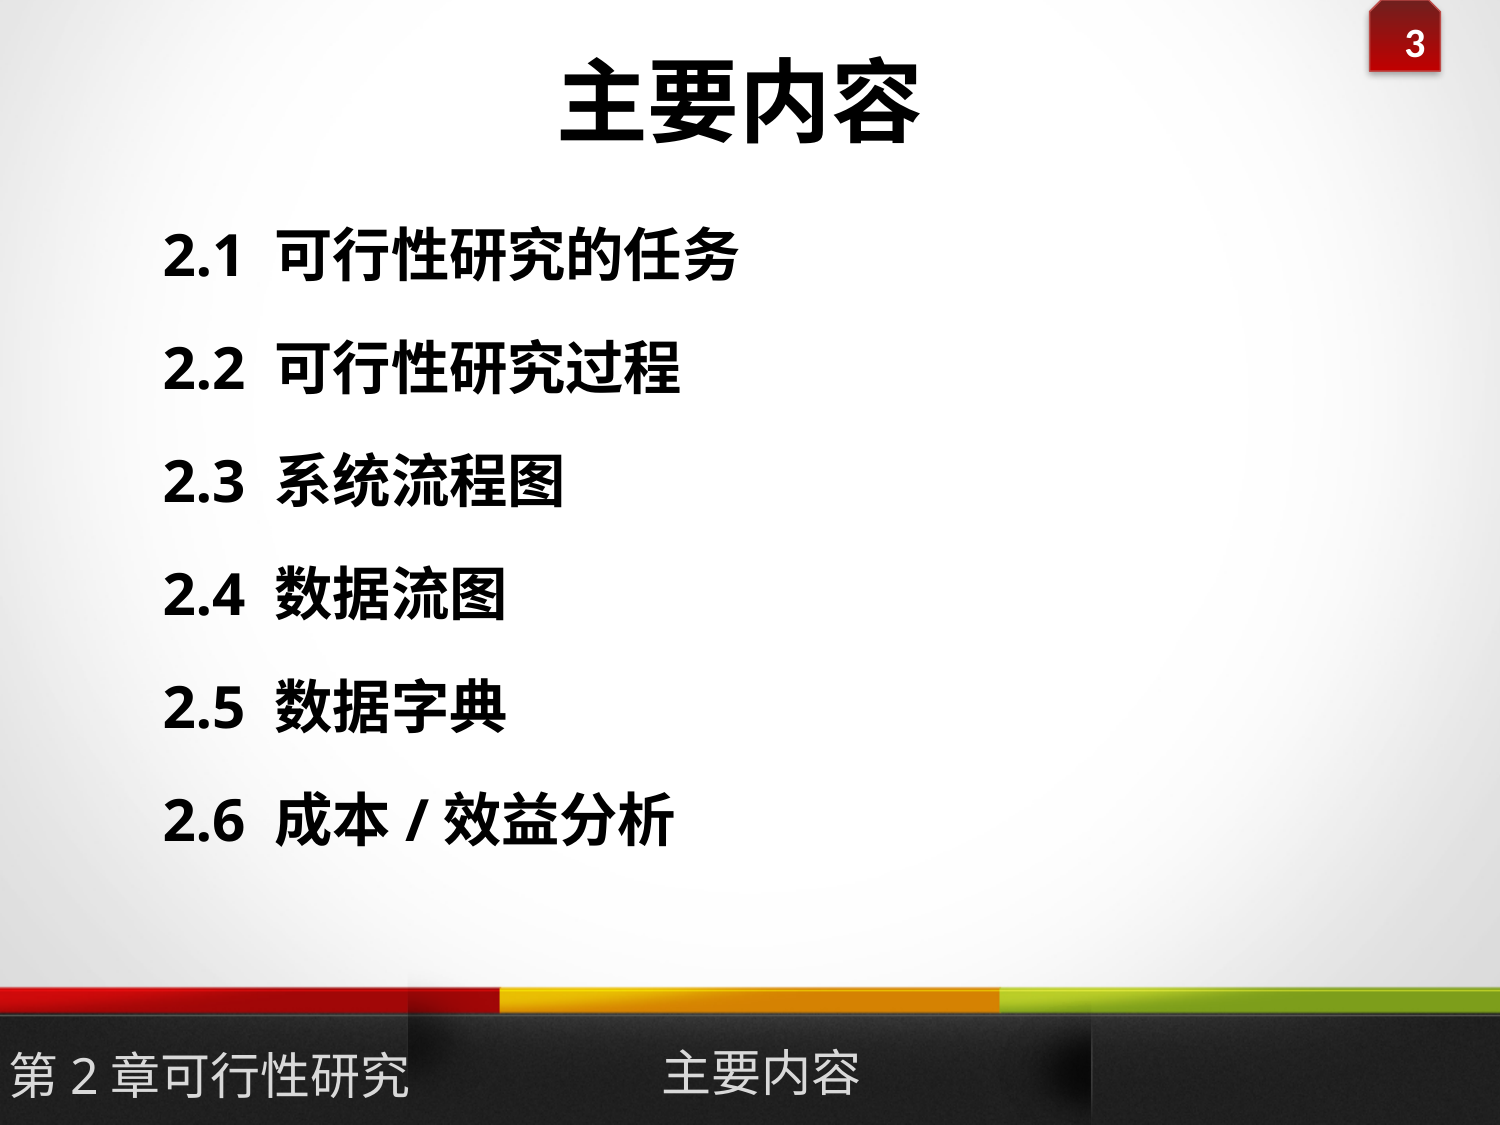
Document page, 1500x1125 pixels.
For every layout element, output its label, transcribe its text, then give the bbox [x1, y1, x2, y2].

picture [0, 0, 1500, 1125]
text_box 第2章可行性研究 [0, 1035, 437, 1114]
title 主要内容 [64, 0, 1416, 188]
text_box 主要内容 [530, 1032, 992, 1111]
text_box 2.1 可行性研究的任务 2.2 可行性研究过程 2.3 系统流程图 2.4 数据流图 2.5 数据字典 2.6 成本/效益分析 [147, 196, 1443, 861]
